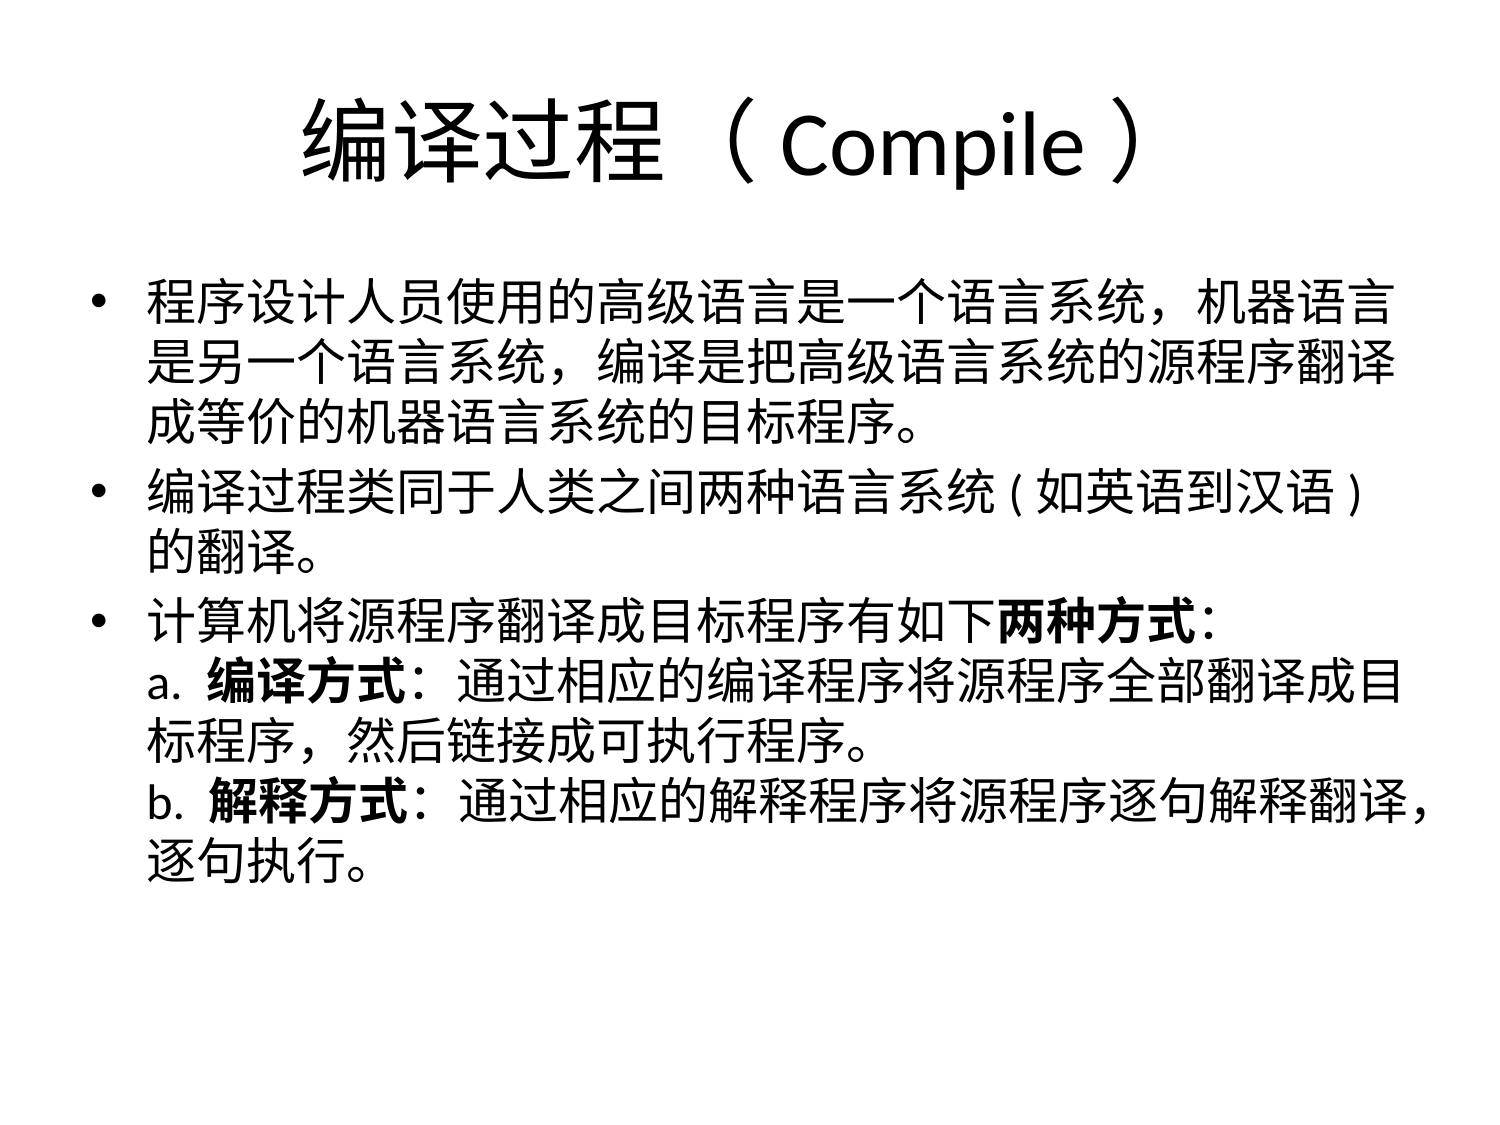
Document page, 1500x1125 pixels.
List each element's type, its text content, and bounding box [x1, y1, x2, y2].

list 程序设计人员使用的高级语言是一个语言系统，机器语言是另一个语言系统，编译是把高级语言系统的源程序翻译成等价的机器语言系统的目标程序。 编译过程类同于人类之间两种语言系统(如英语到汉语)的翻译。 计算机将源程序翻译成目标程序有如下两种方式： a. 编译方式：通过相应的编译程序将源程序全部翻译成目标程序，然后链接成可执行程序。 b. 解释方式：通过相应的解释程序将源程序逐句解释翻译，逐句执行。 [75, 262, 1425, 1005]
title 编译过程（Compile） [75, 45, 1425, 233]
